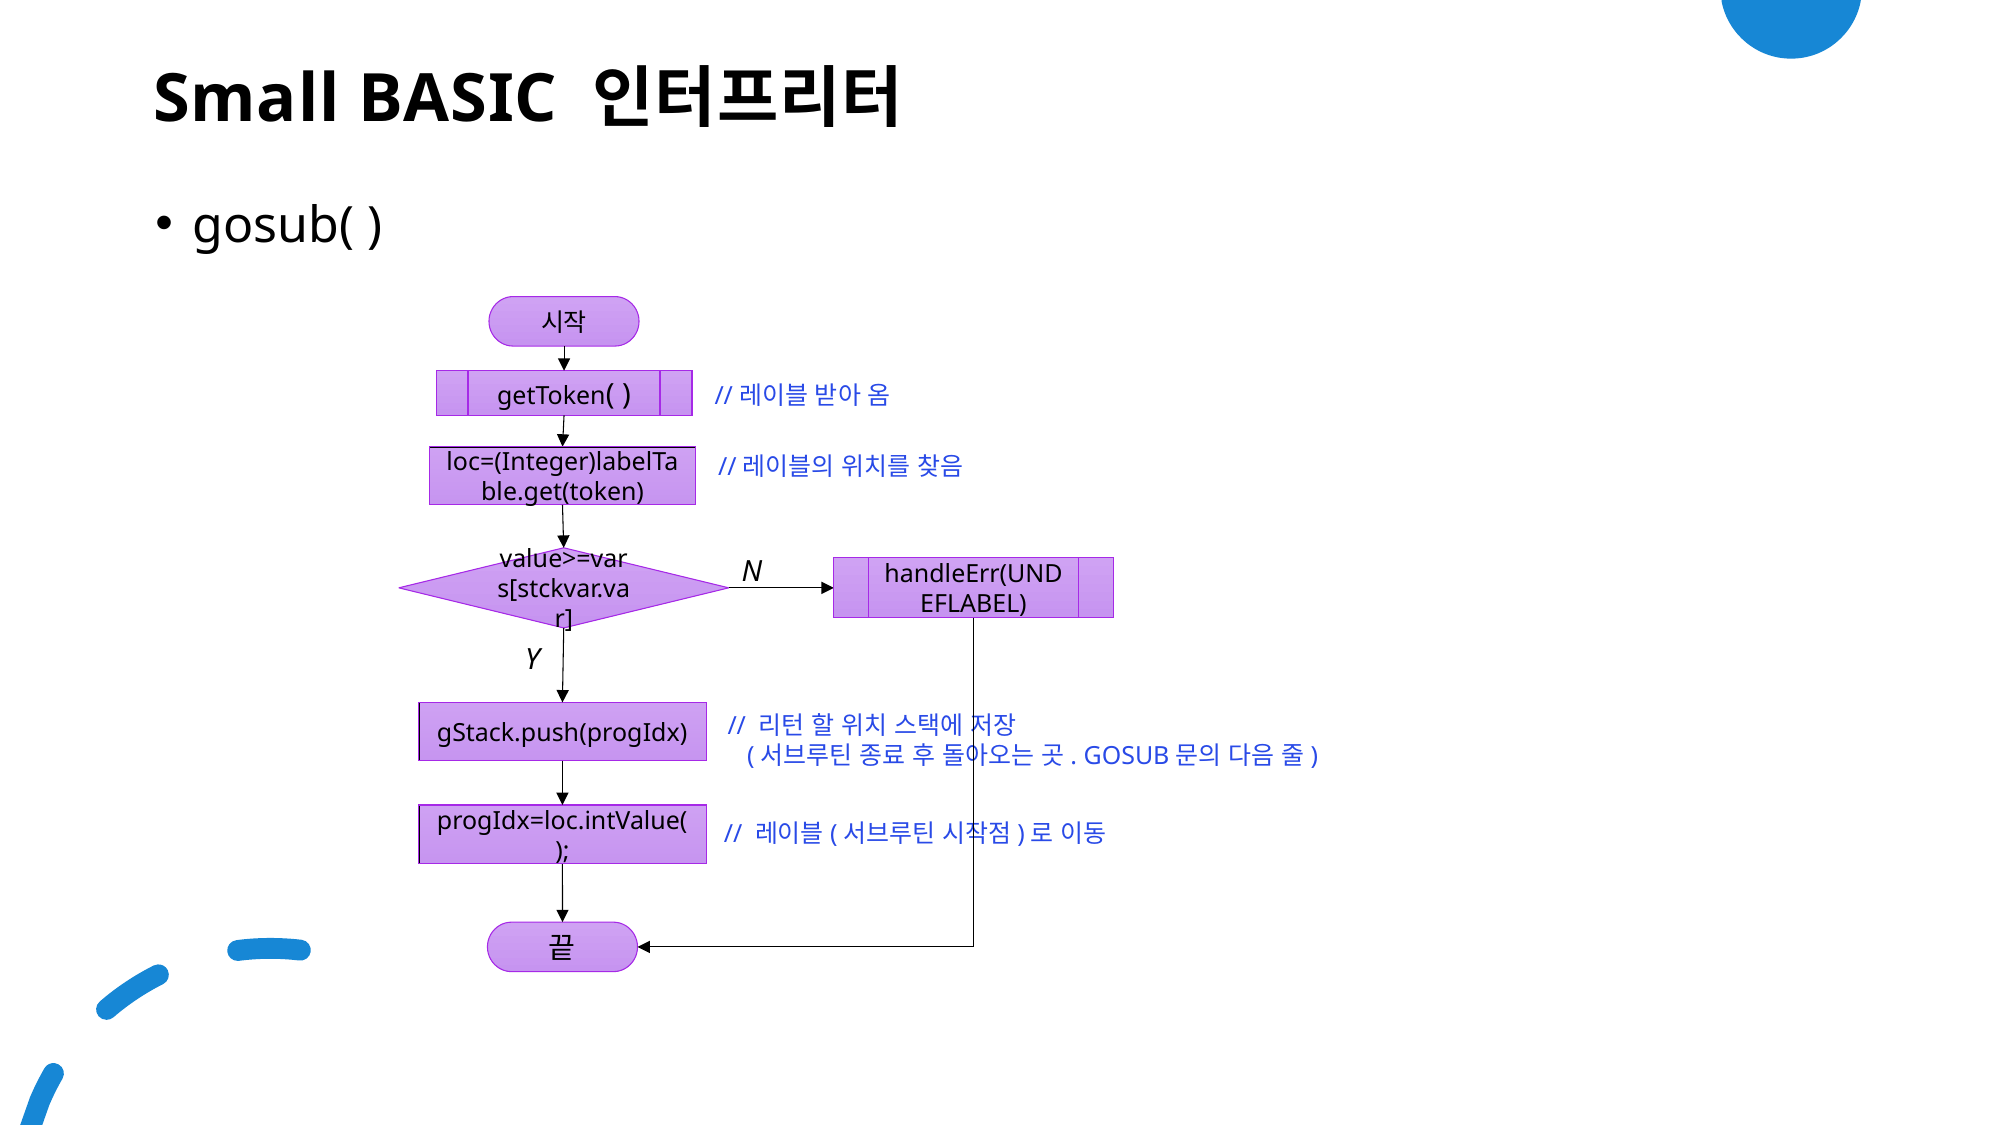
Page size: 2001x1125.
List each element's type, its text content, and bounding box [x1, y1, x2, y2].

text_box value>=vars[stckvar.var] [398, 547, 726, 628]
text_box 끝 [486, 921, 638, 973]
text_box getToken( ) [436, 370, 693, 416]
text_box handleErr(UNDEFLABEL) [833, 557, 1114, 618]
text_box progIdx=loc.intValue(); [418, 804, 641, 864]
list gosub( ) [137, 168, 1865, 1078]
text_box // 리턴 할 위치 스택에 저장 (서브루틴 종료 후 돌아오는 곳. GOSUB문의 다음 줄) [974, 702, 1334, 777]
text_box N [726, 499, 778, 595]
title Small BASIC 인터프리터 [135, 116, 1861, 175]
text_box 시작 [488, 296, 640, 347]
text_box Y [510, 587, 566, 683]
text_box gStack.push(progIdx) [418, 702, 641, 761]
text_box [641, 614, 971, 951]
text_box // 레이블(서브루틴 시작점)로 이동 [974, 810, 1129, 856]
text_box loc=(Integer)labelTable.get(token) [429, 446, 696, 505]
text_box //레이블의 위치를 찾음 [703, 443, 979, 488]
text_box //레이블 받아 옴 [699, 371, 907, 417]
